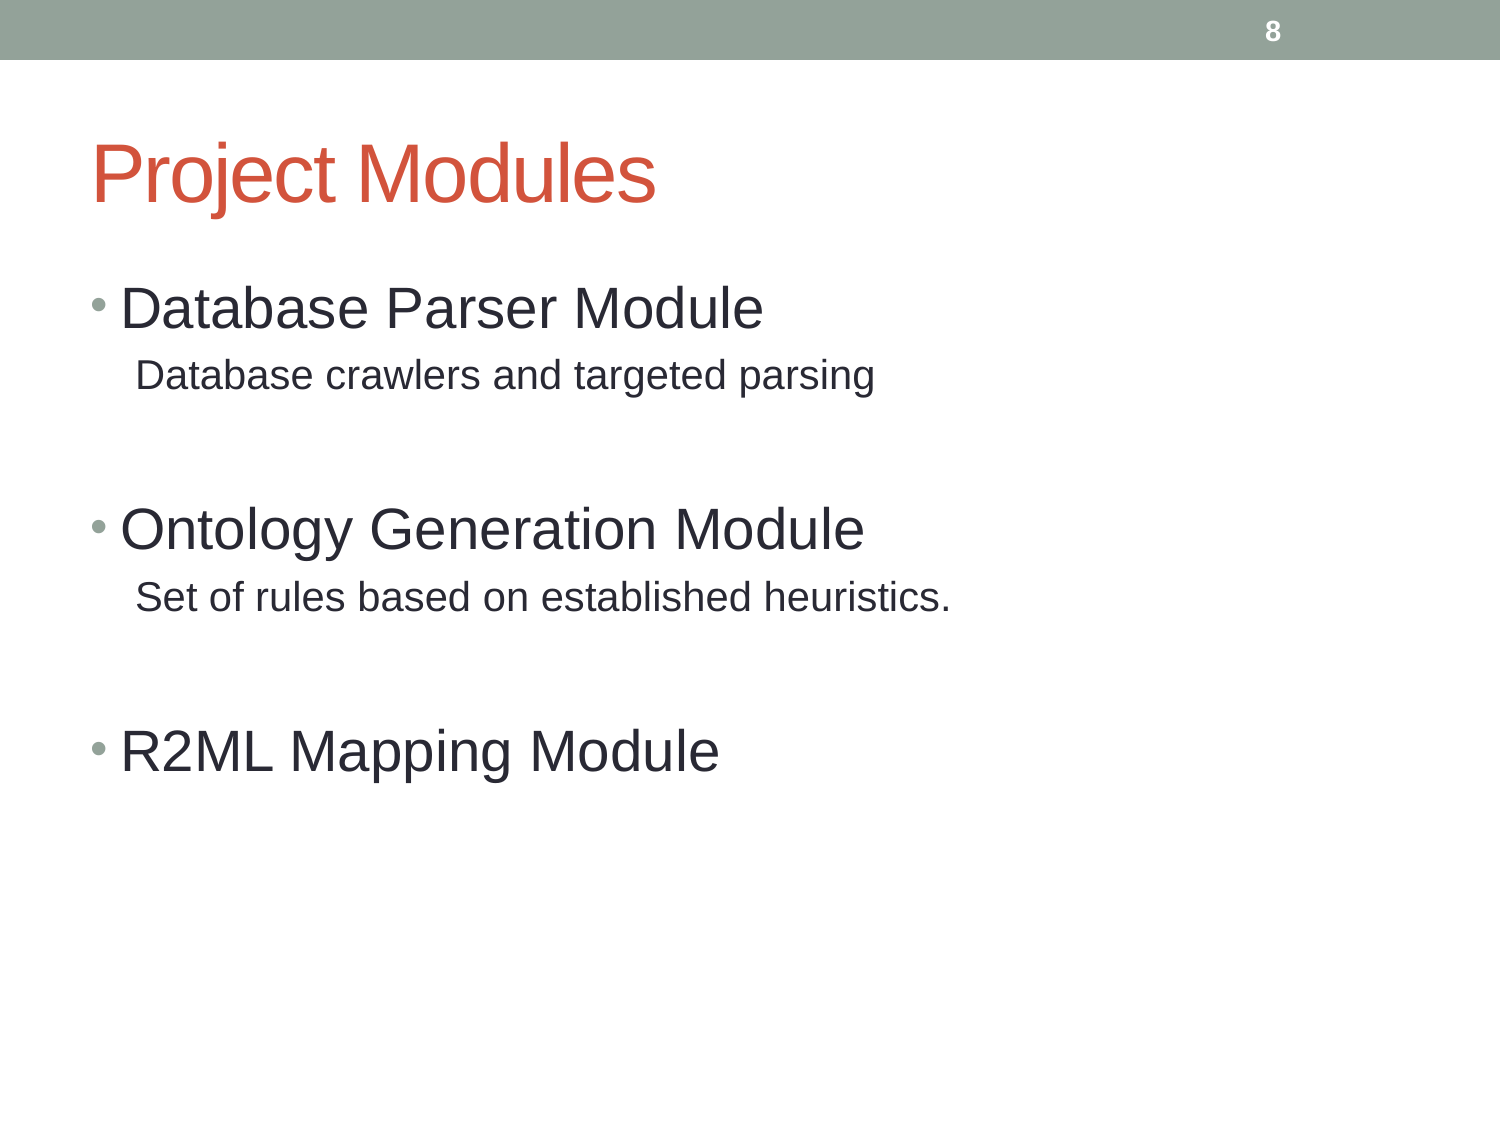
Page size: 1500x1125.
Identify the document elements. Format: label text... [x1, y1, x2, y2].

list Database Parser Module Database crawlers and targeted parsing Ontology Generation Module Set of rules based on established heuristics. R2ML Mapping Module [75, 262, 1425, 1063]
slide_number 8 [1250, 3, 1425, 57]
title Project Modules [75, 87, 1425, 250]
